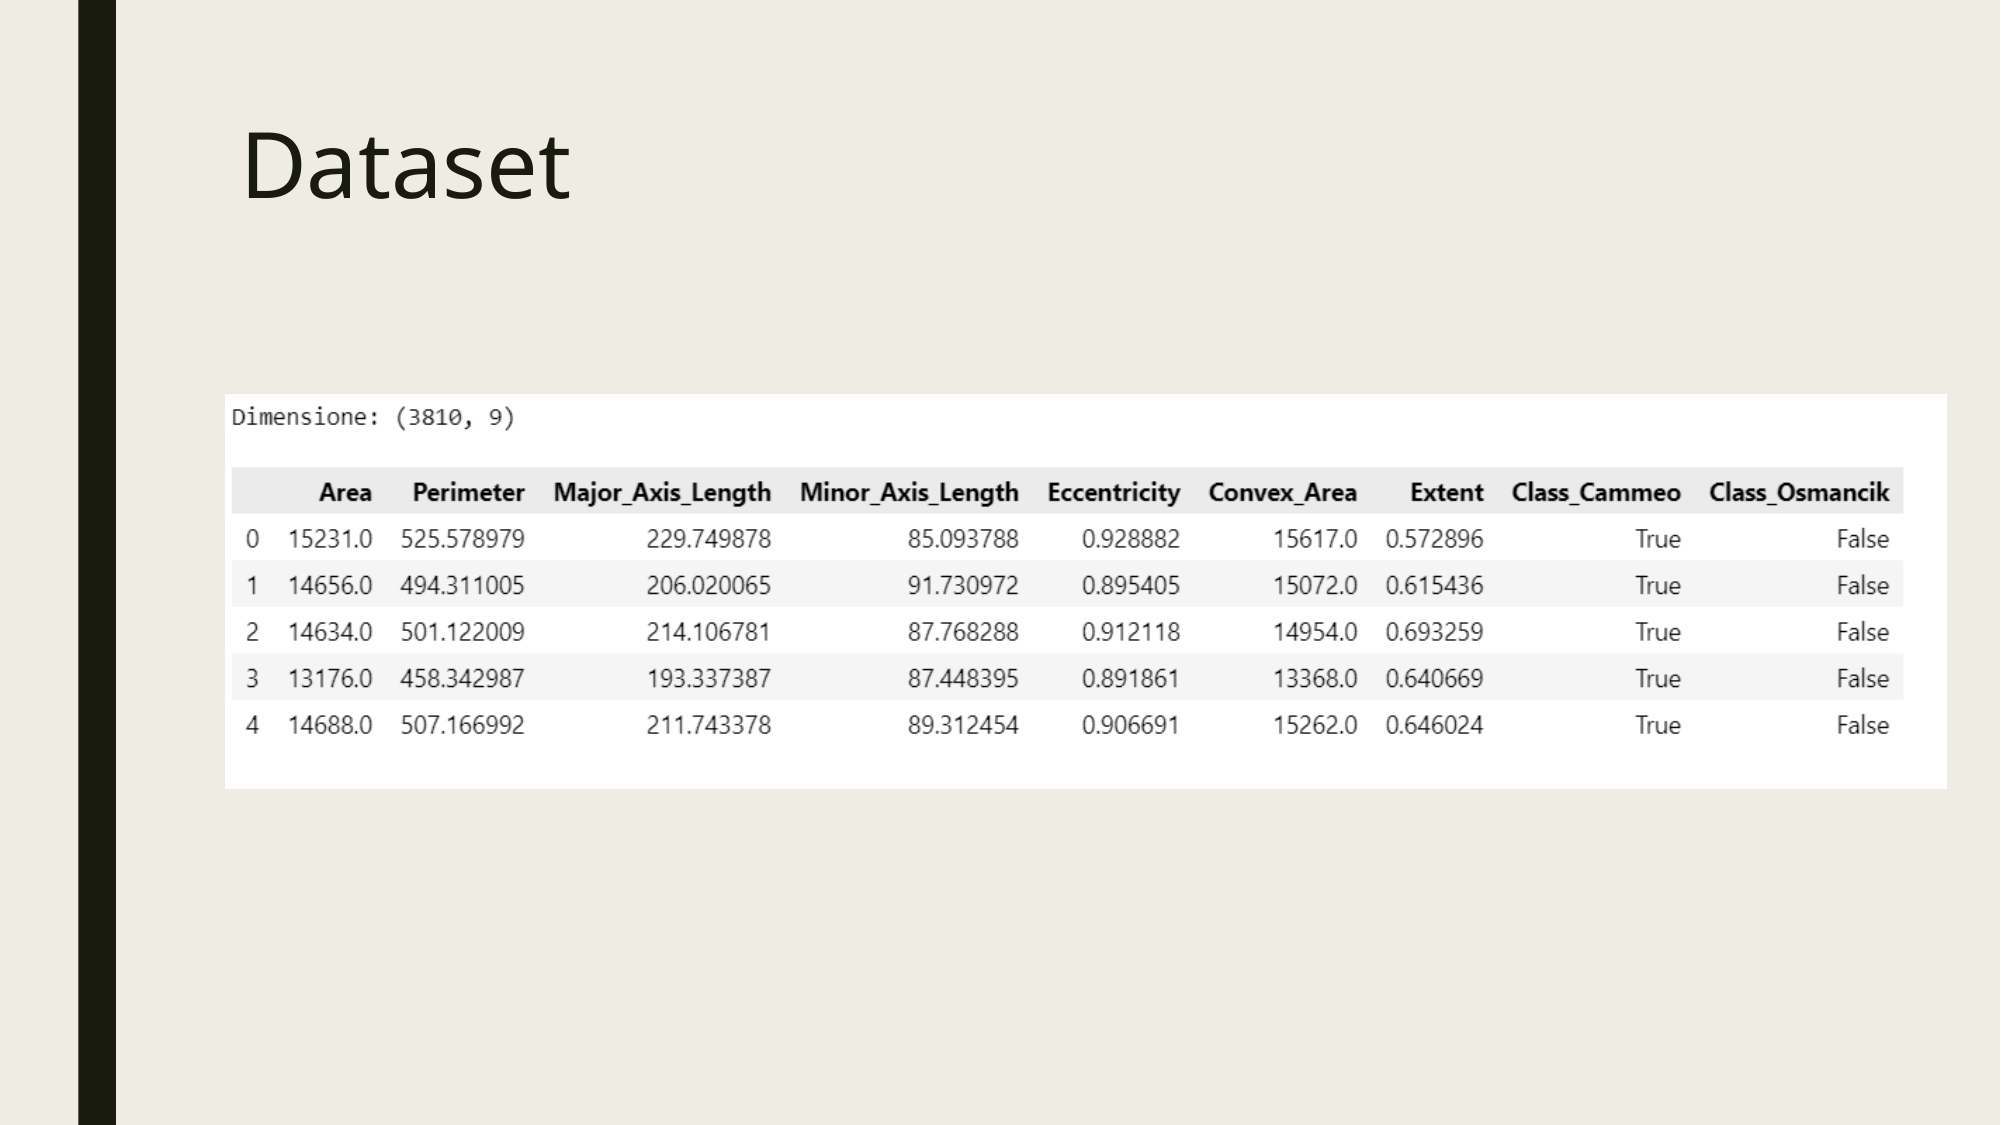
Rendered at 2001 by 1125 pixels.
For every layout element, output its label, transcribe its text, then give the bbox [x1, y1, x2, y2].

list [224, 394, 1947, 789]
title Dataset [225, 112, 1800, 357]
